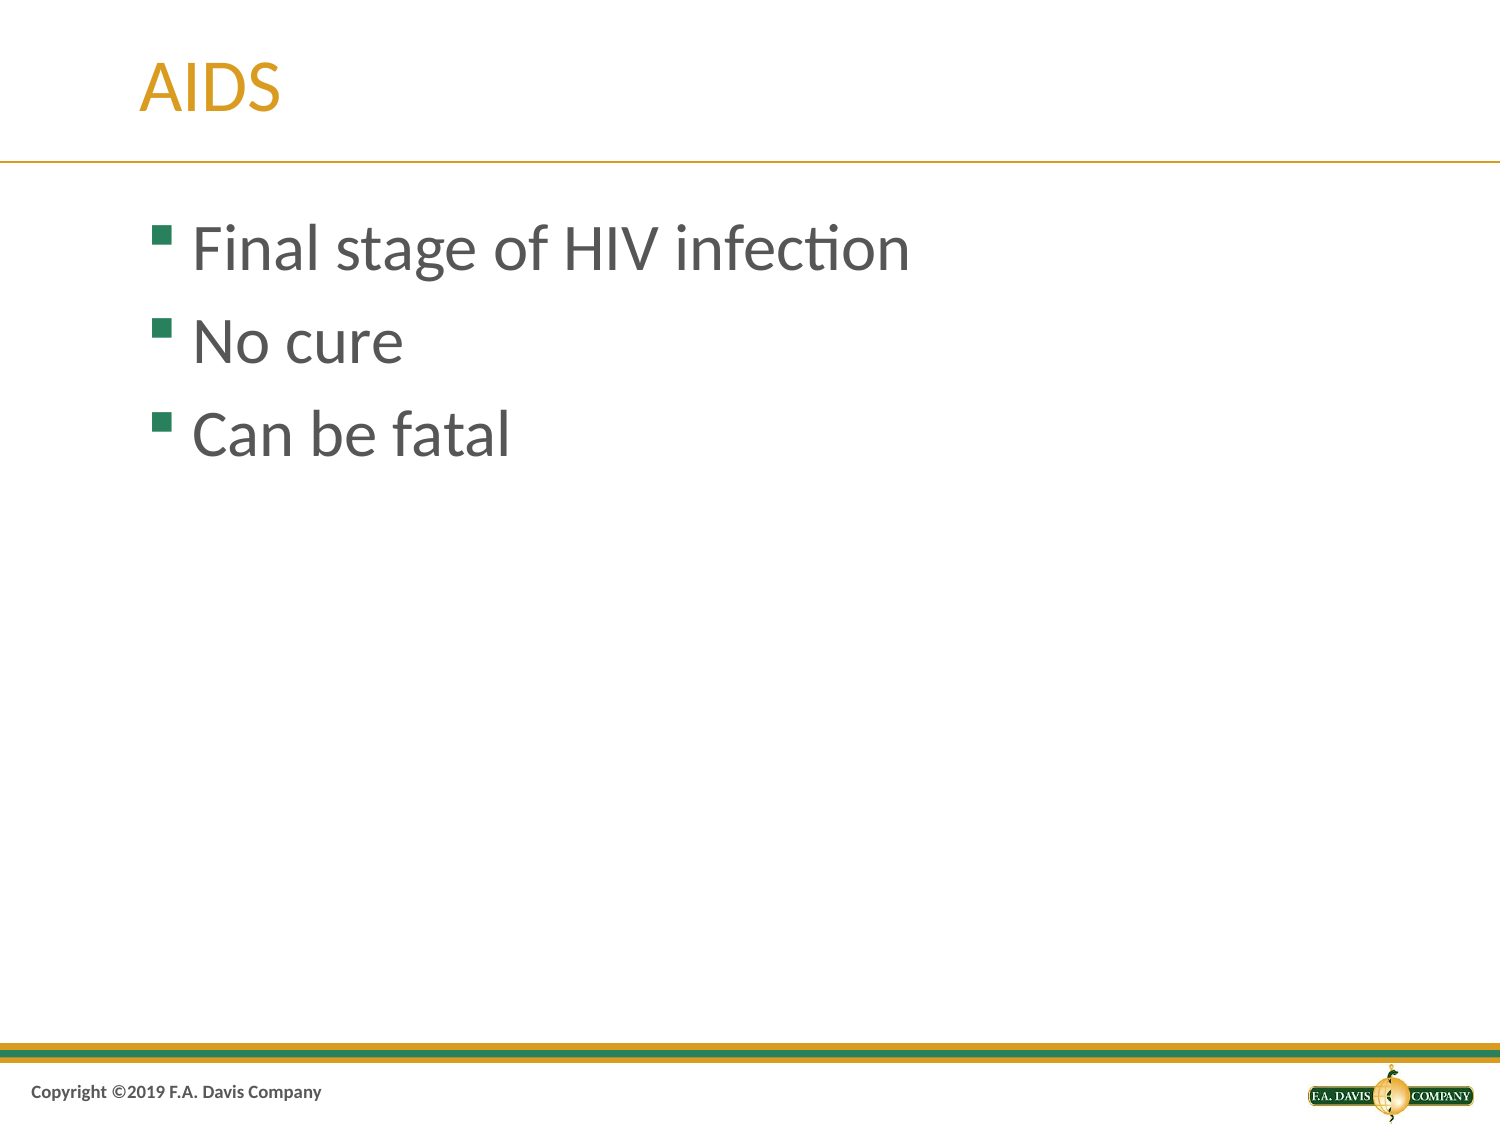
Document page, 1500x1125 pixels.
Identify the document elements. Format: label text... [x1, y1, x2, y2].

picture [0, 1043, 1500, 1050]
list Final stage of HIV infection No cure Can be fatal [75, 196, 1425, 864]
picture [0, 1058, 1500, 1063]
picture [1308, 1064, 1474, 1124]
title AIDS [124, 38, 1475, 136]
